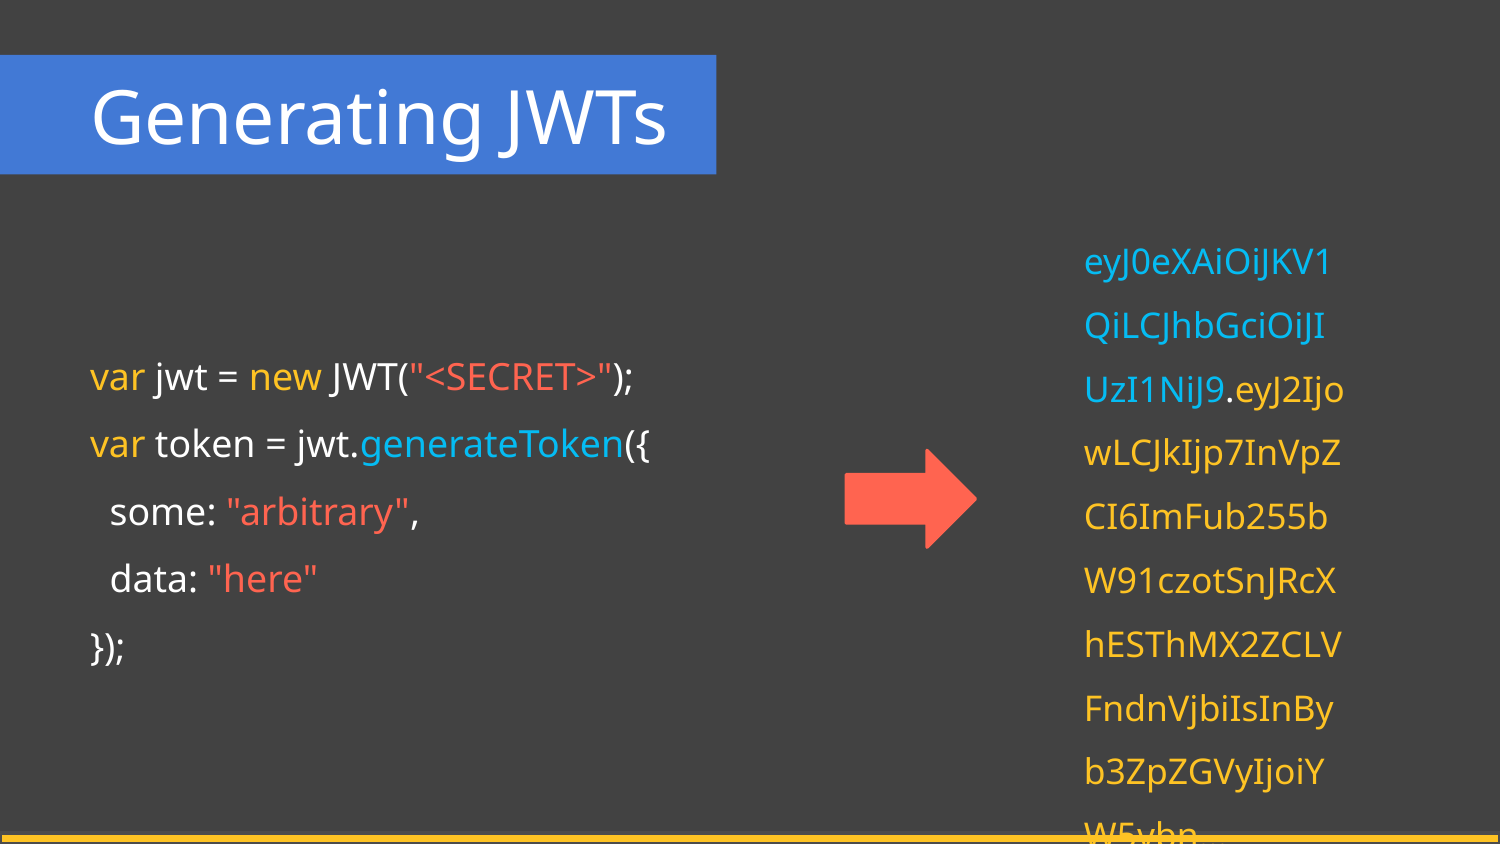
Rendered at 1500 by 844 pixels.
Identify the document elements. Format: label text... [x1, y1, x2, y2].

title Generating JWTs [75, 33, 1425, 175]
text_box [846, 450, 976, 548]
list eyJ0eXAiOiJKV1QiLCJhbGciOiJIUzI1NiJ9.eyJ2IjowLCJkIjp7InVpZCI6ImFub255bW91czotSnJRcXhESThMX2ZCLVFndnVjbiIsInByb3ZpZGVyIjoiYW5vbn... [1068, 202, 1367, 795]
list var jwt = new JWT("<SECRET>"); var token = jwt.generateToken({ some: "arbitrary", data: "here" }); [75, 275, 812, 722]
text_box [0, 54, 75, 175]
